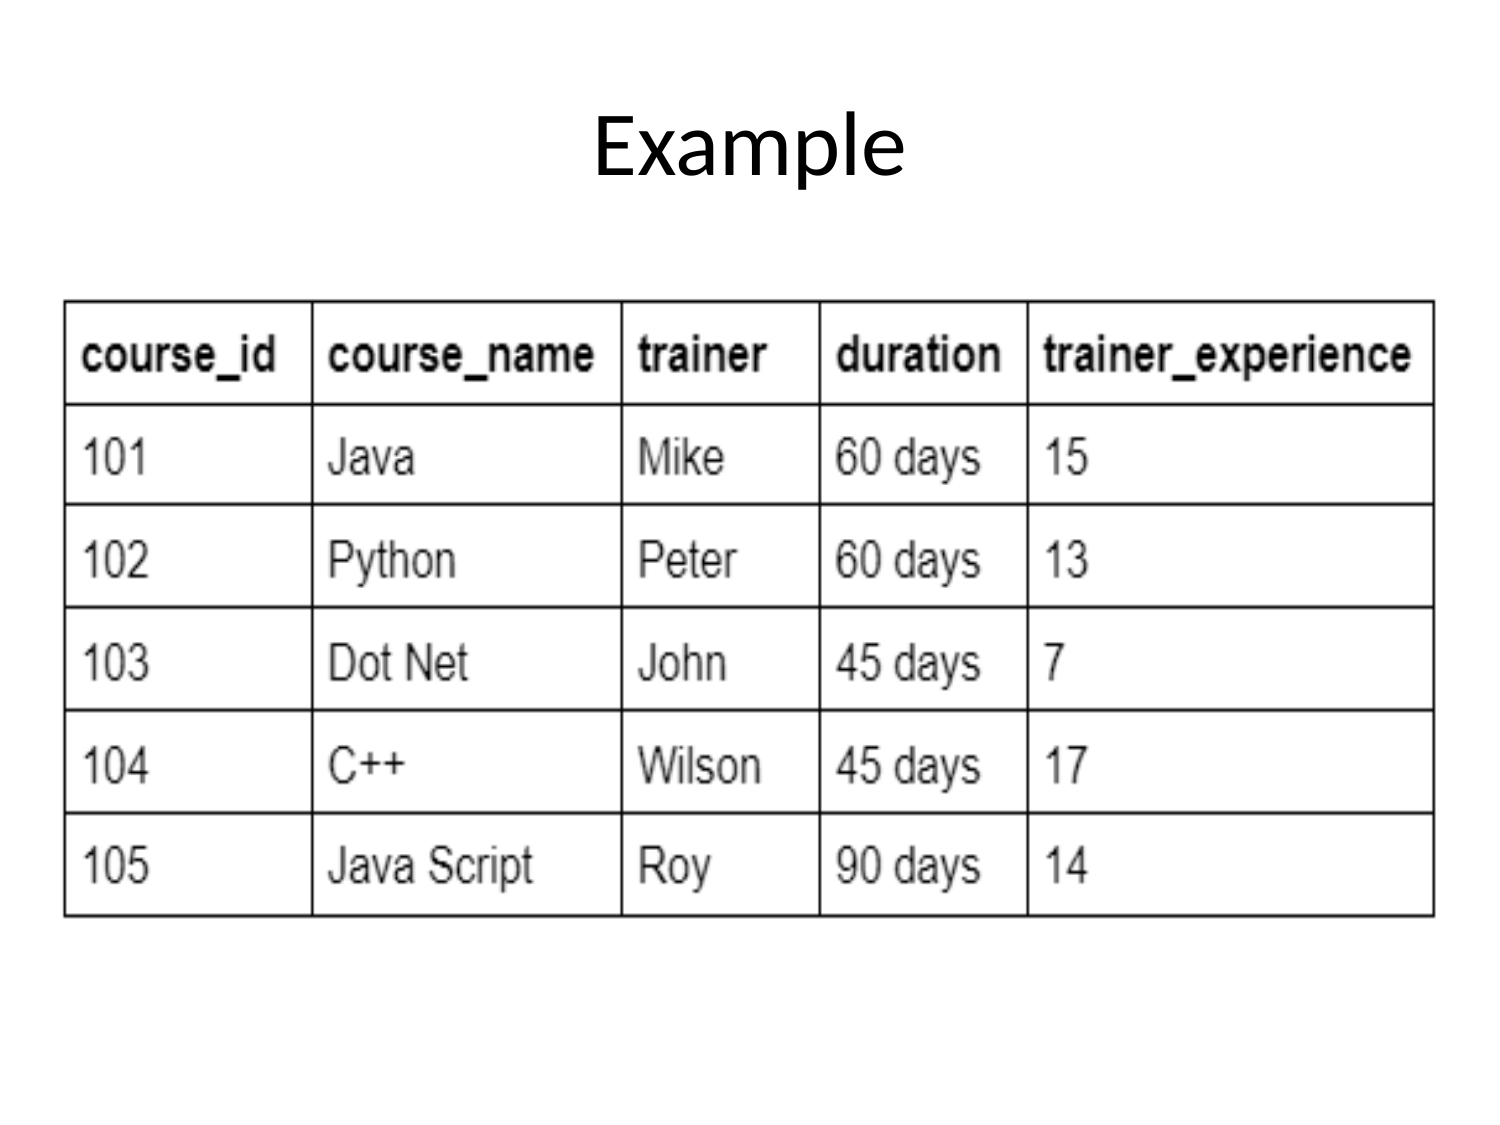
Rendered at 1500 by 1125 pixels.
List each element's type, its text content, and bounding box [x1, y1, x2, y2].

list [36, 248, 1464, 956]
title Example [75, 45, 1425, 233]
